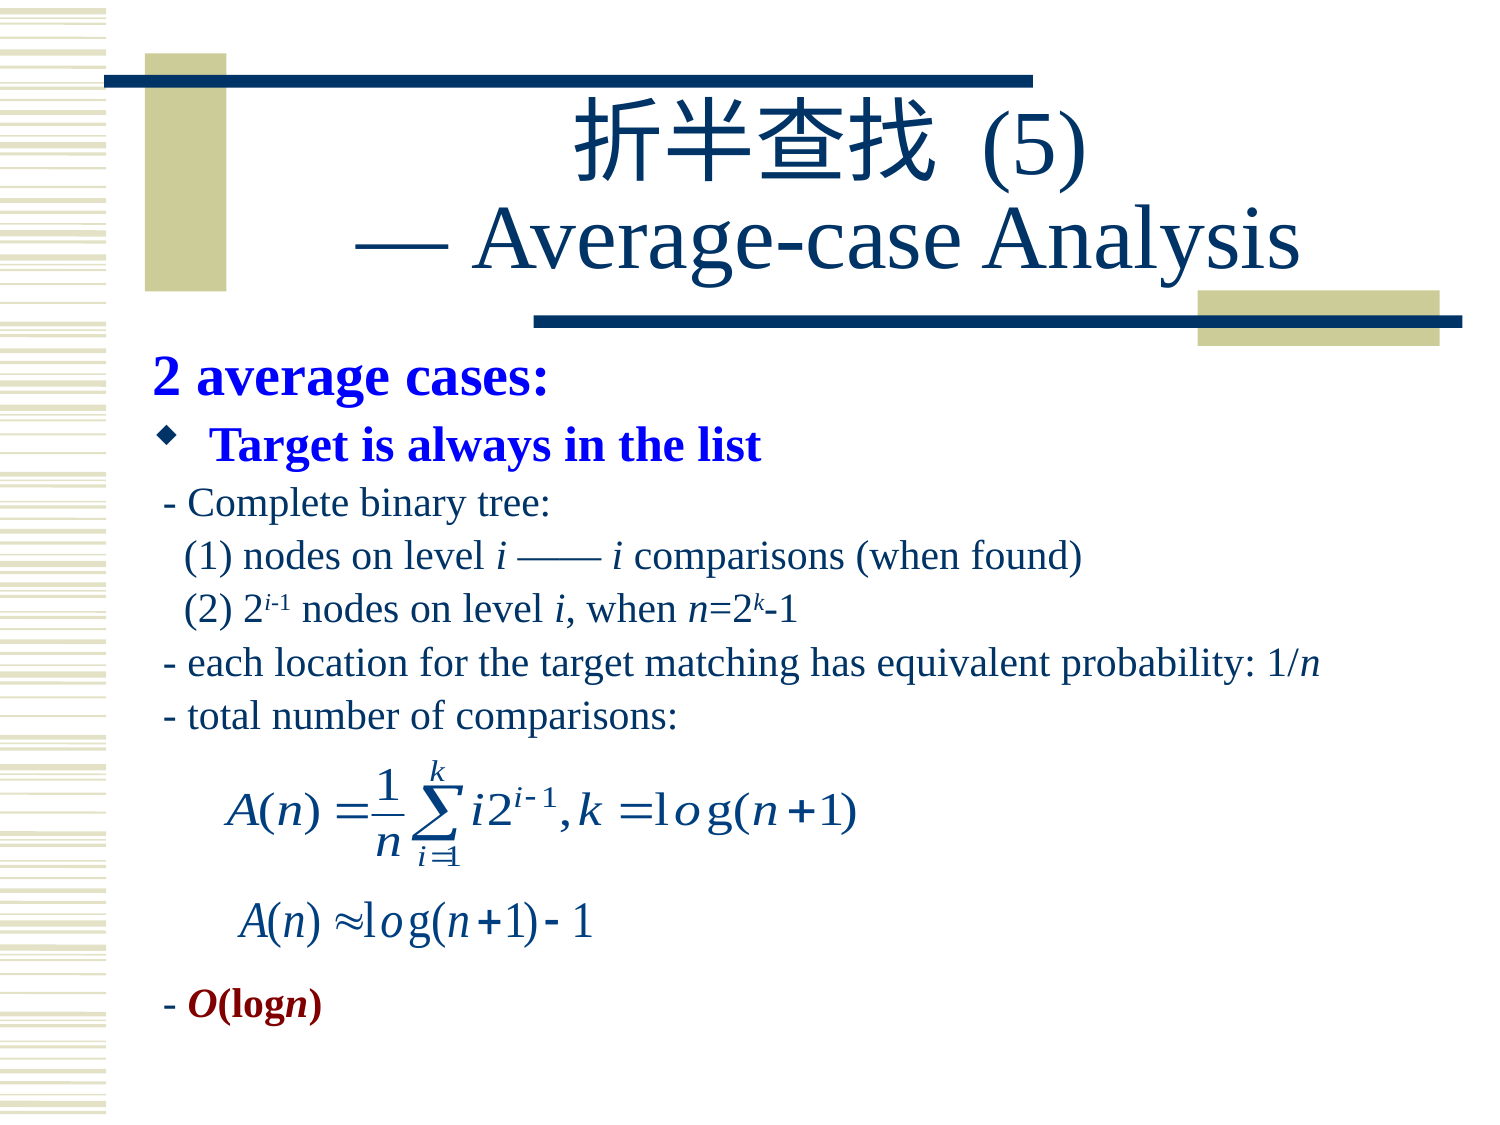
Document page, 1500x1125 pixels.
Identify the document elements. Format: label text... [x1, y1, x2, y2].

list 2 average cases: Target is always in the list - Complete binary tree: (1) nodes on level i —— i comparisons (when found) (2) 2i-1 nodes on level i, when n=2k-1 - each location for the target matching has equivalent probability: 1/n - total number of comparisons: - O(logn) [137, 337, 1444, 975]
title 折半查找 (5) — Average-case Analysis [224, 99, 1436, 288]
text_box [229, 892, 597, 960]
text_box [215, 751, 868, 876]
